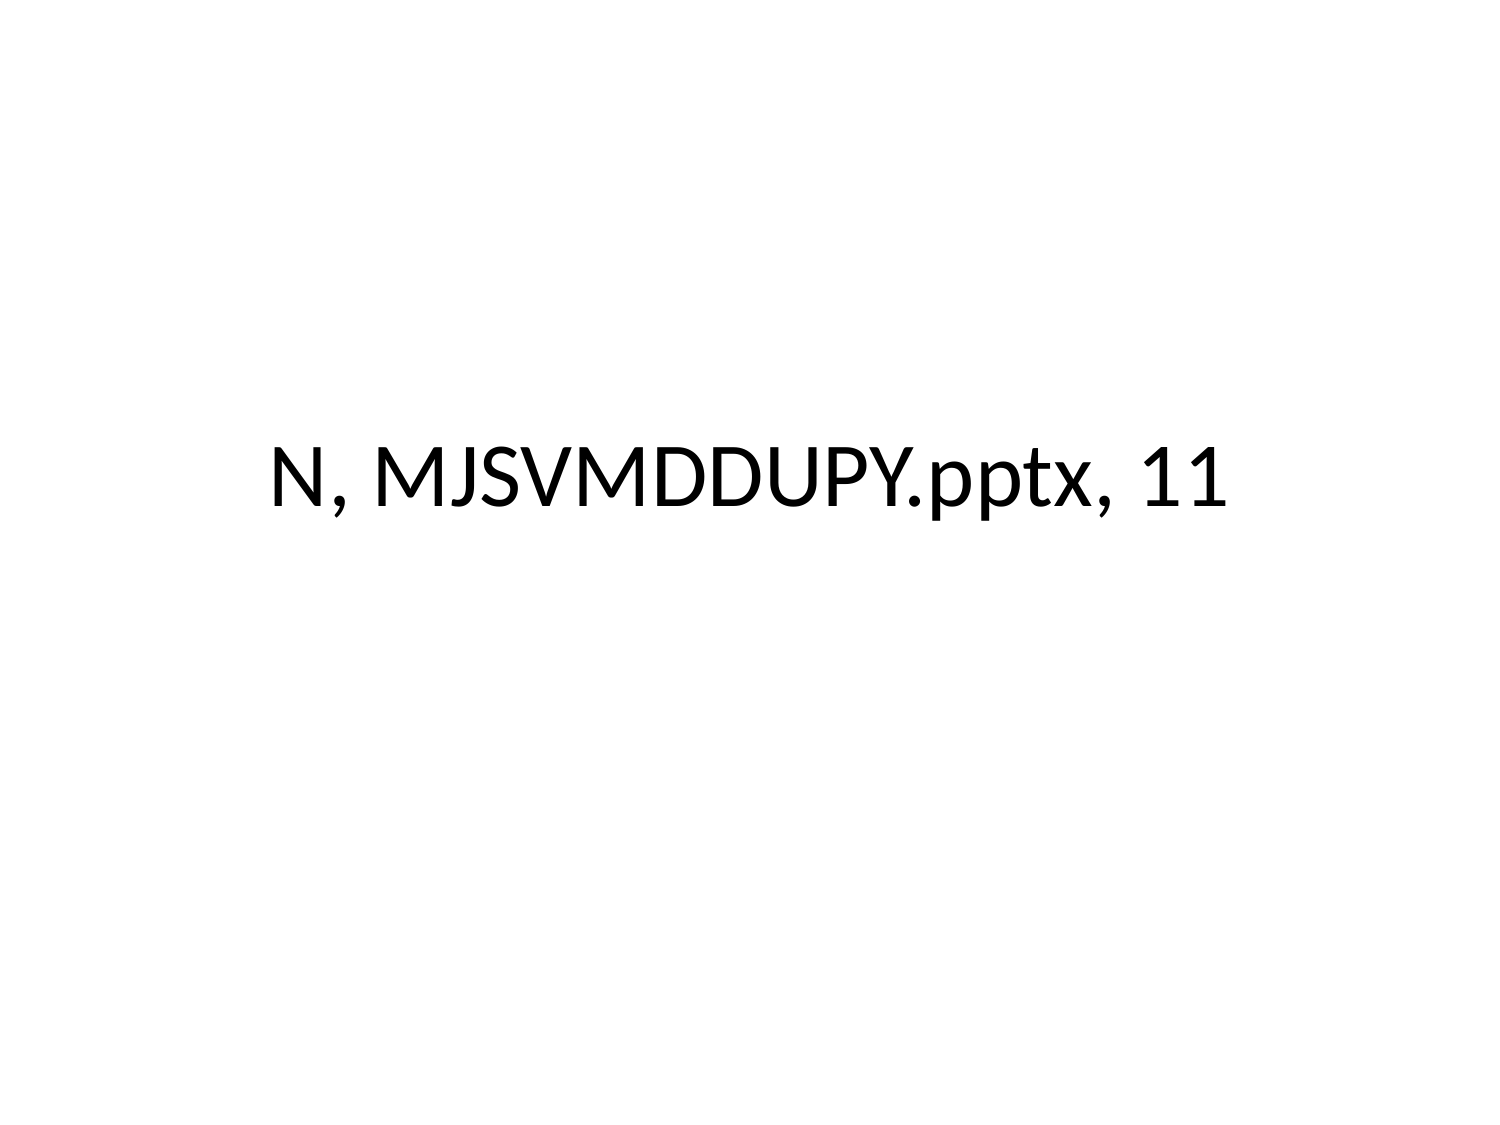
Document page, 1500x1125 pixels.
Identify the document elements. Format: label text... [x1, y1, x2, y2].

title N, MJSVMDDUPY.pptx, 11 [112, 349, 1388, 591]
